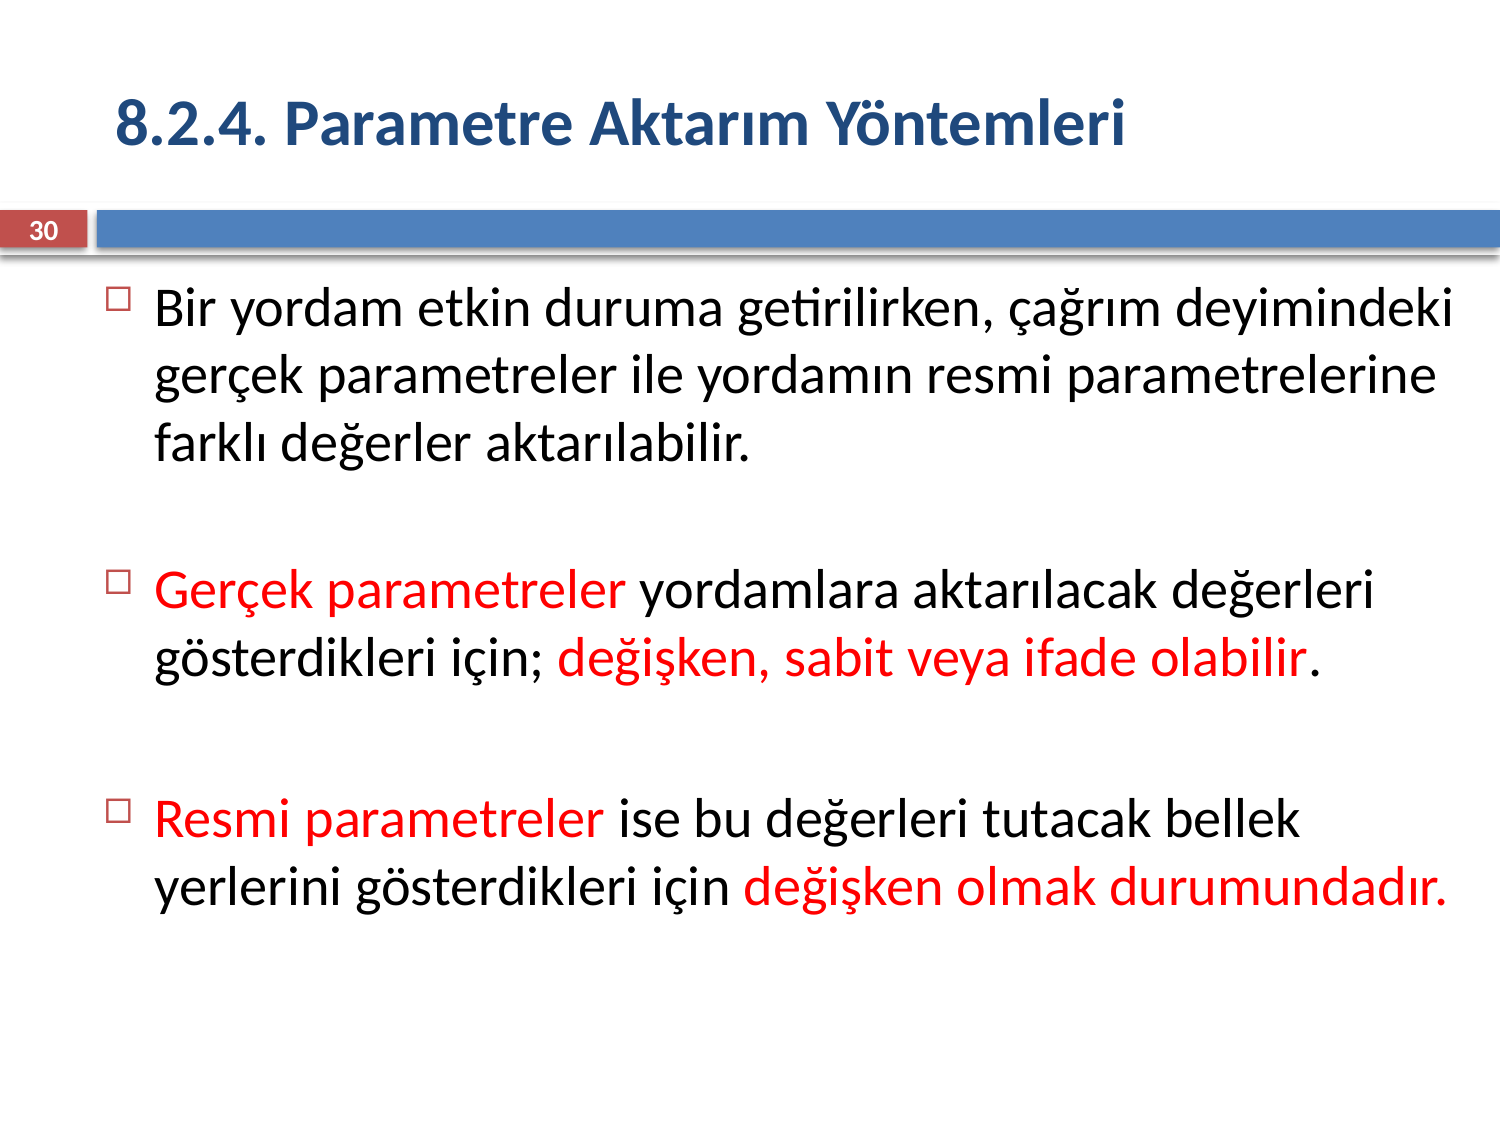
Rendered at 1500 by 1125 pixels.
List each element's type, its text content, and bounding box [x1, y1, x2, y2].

list Bir yordam etkin duruma getirilirken, çağrım deyimindeki gerçek parametreler ile yordamın resmi parametrelerine farklı değerler aktarılabilir. Gerçek parametreler yordamlara aktarılacak değerleri gösterdikleri için; değişken, sabit veya ifade olabilir. Resmi parametreler ise bu değerleri tutacak bellek yerlerini gösterdikleri için değişken olmak durumundadır. [88, 262, 1483, 1000]
slide_number 30 [0, 208, 88, 249]
title 8.2.4. Parametre Aktarım Yöntemleri [100, 37, 1438, 200]
